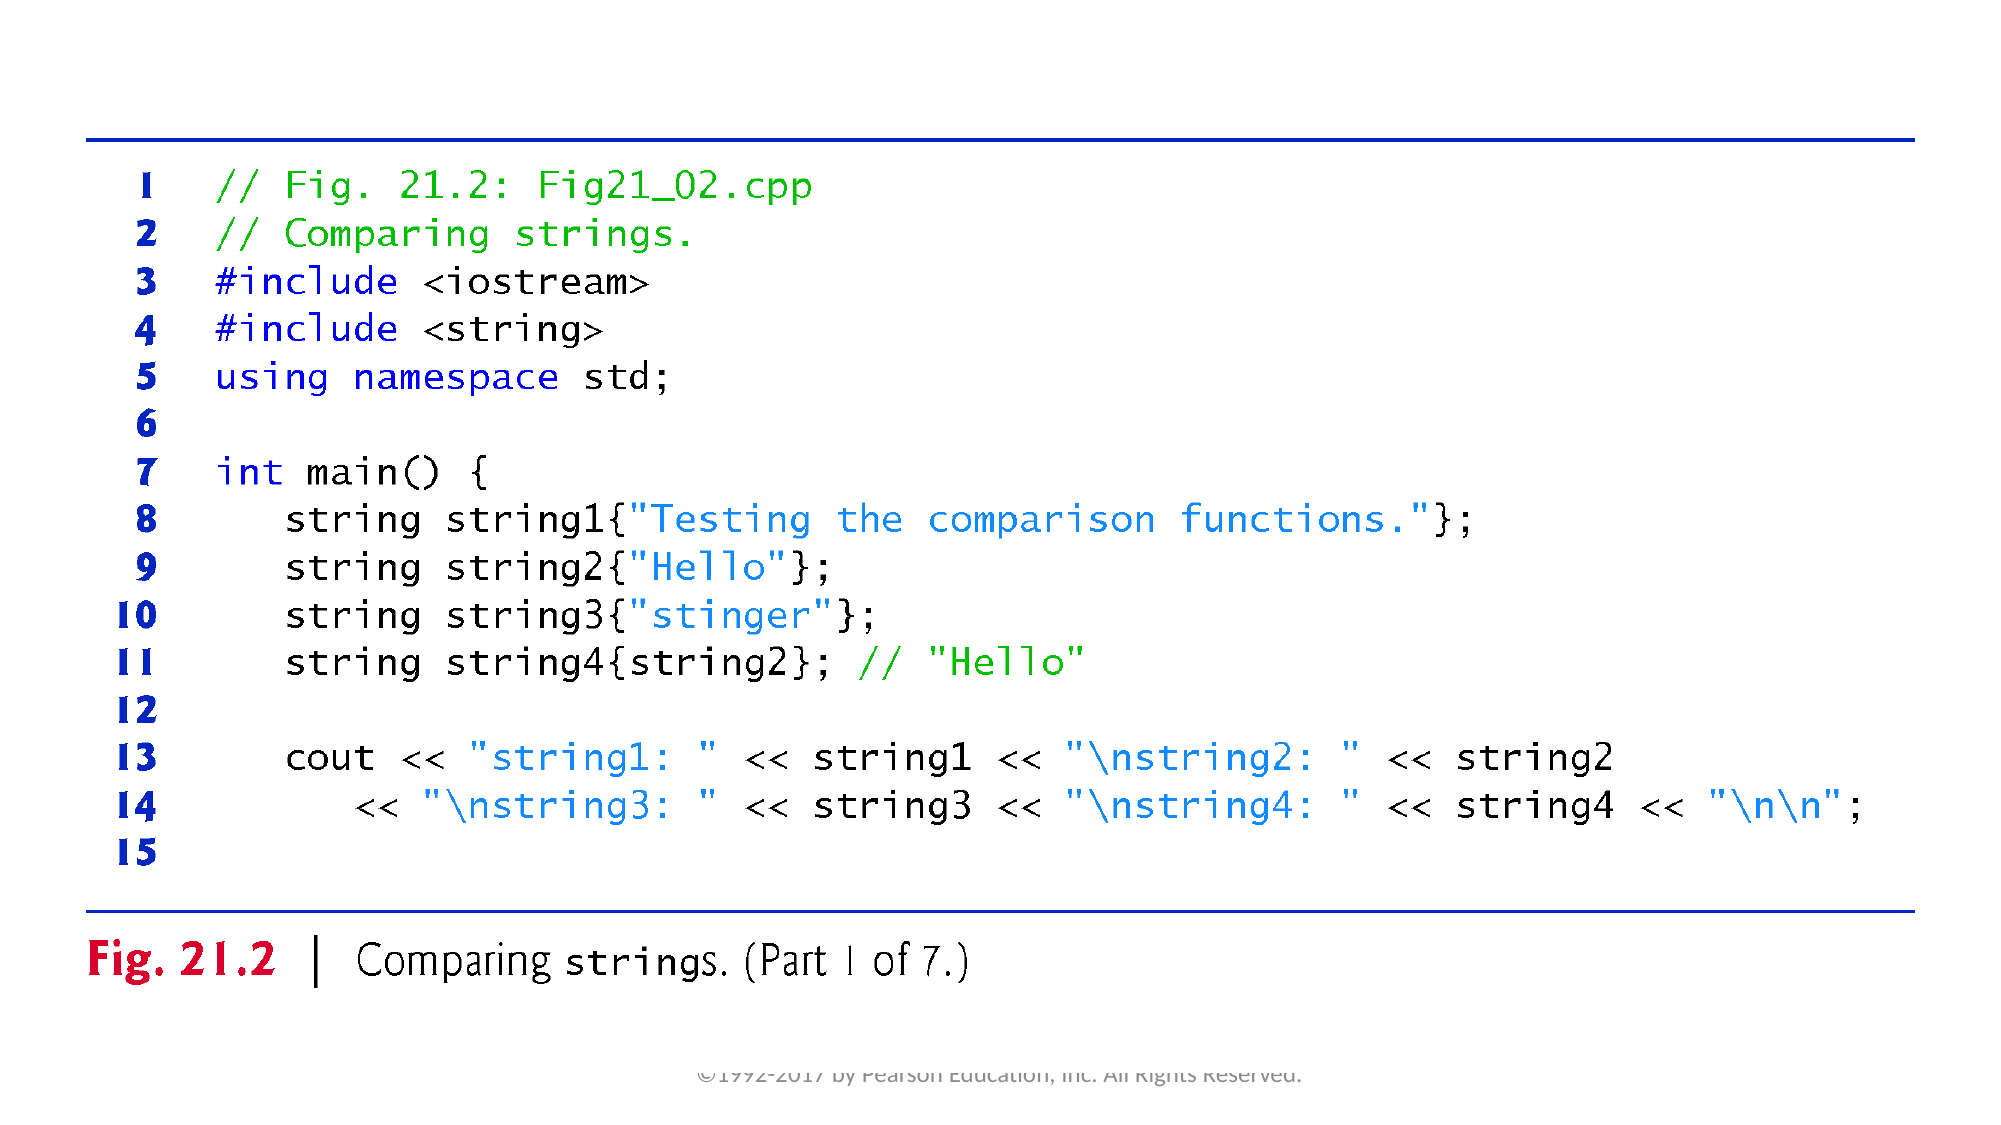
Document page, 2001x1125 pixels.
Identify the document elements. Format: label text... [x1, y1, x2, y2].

picture [0, 51, 2000, 1073]
footer ©1992-2017 by Pearson Education, Inc. All Rights Reserved. [662, 1073, 1338, 1103]
